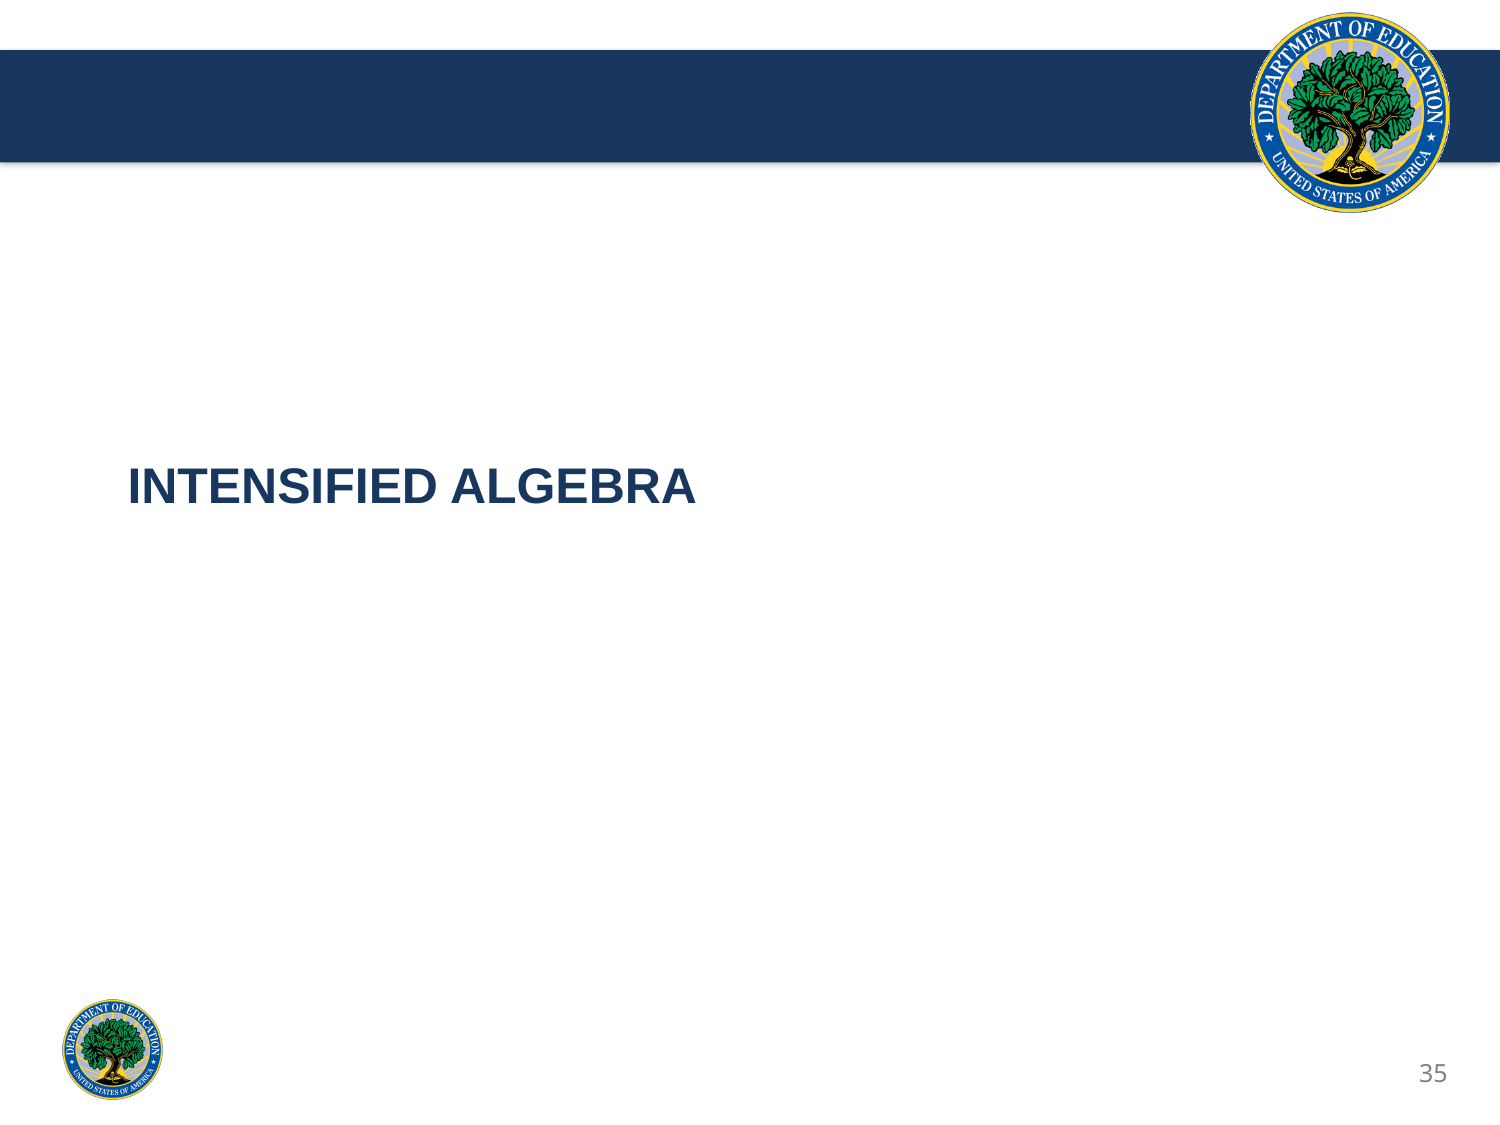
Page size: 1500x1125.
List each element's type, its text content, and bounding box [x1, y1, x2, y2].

title INTENSIFIED ALGEBRA [112, 329, 1388, 638]
text_box 35 [1324, 1049, 1463, 1099]
picture [62, 999, 163, 1100]
picture [1250, 12, 1450, 213]
